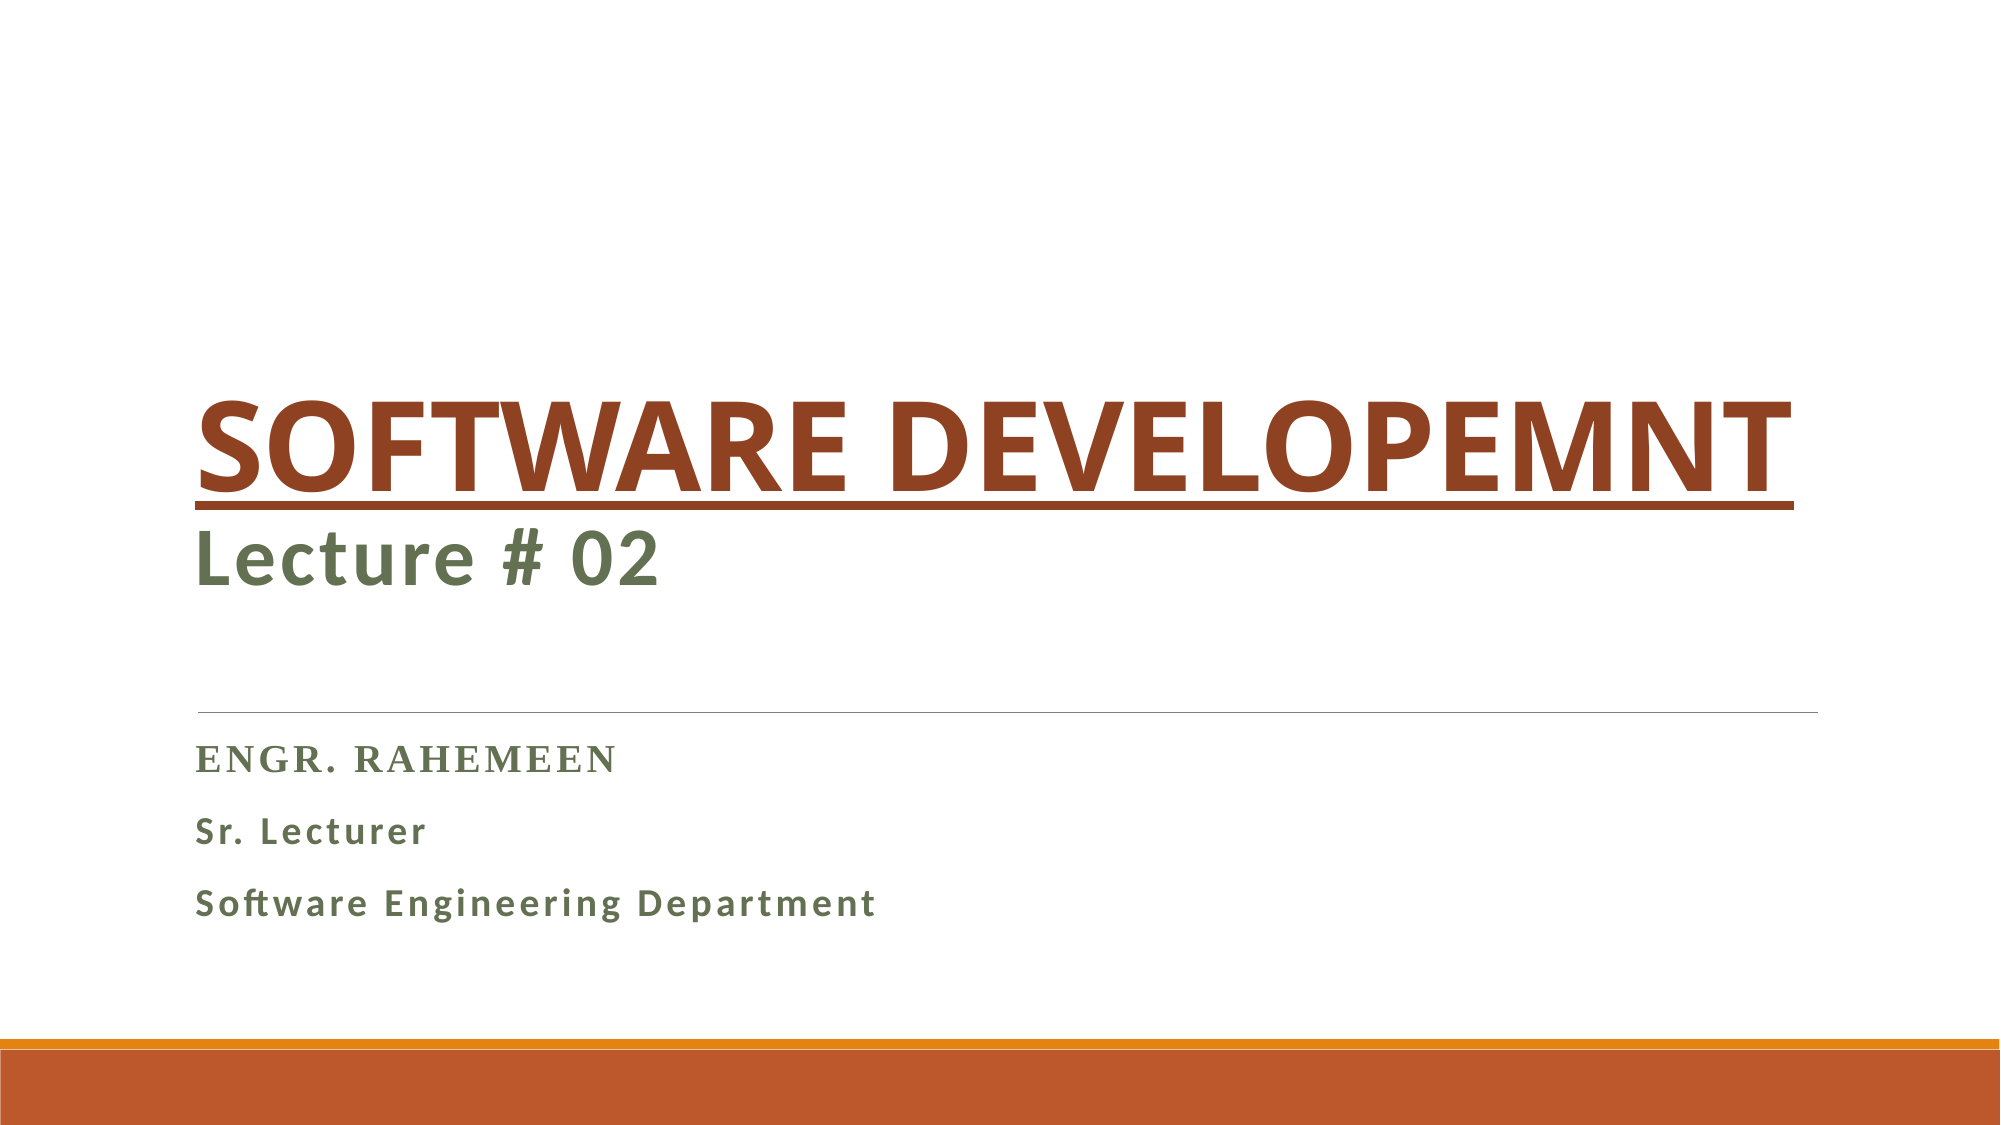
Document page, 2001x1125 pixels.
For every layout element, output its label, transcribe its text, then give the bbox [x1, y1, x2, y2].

subtitle Engr. Rahemeen Sr. Lecturer Software Engineering Department [180, 730, 1831, 987]
title SOFTWARE DEVELOPEMNT Lecture # 02 [180, 124, 1830, 710]
